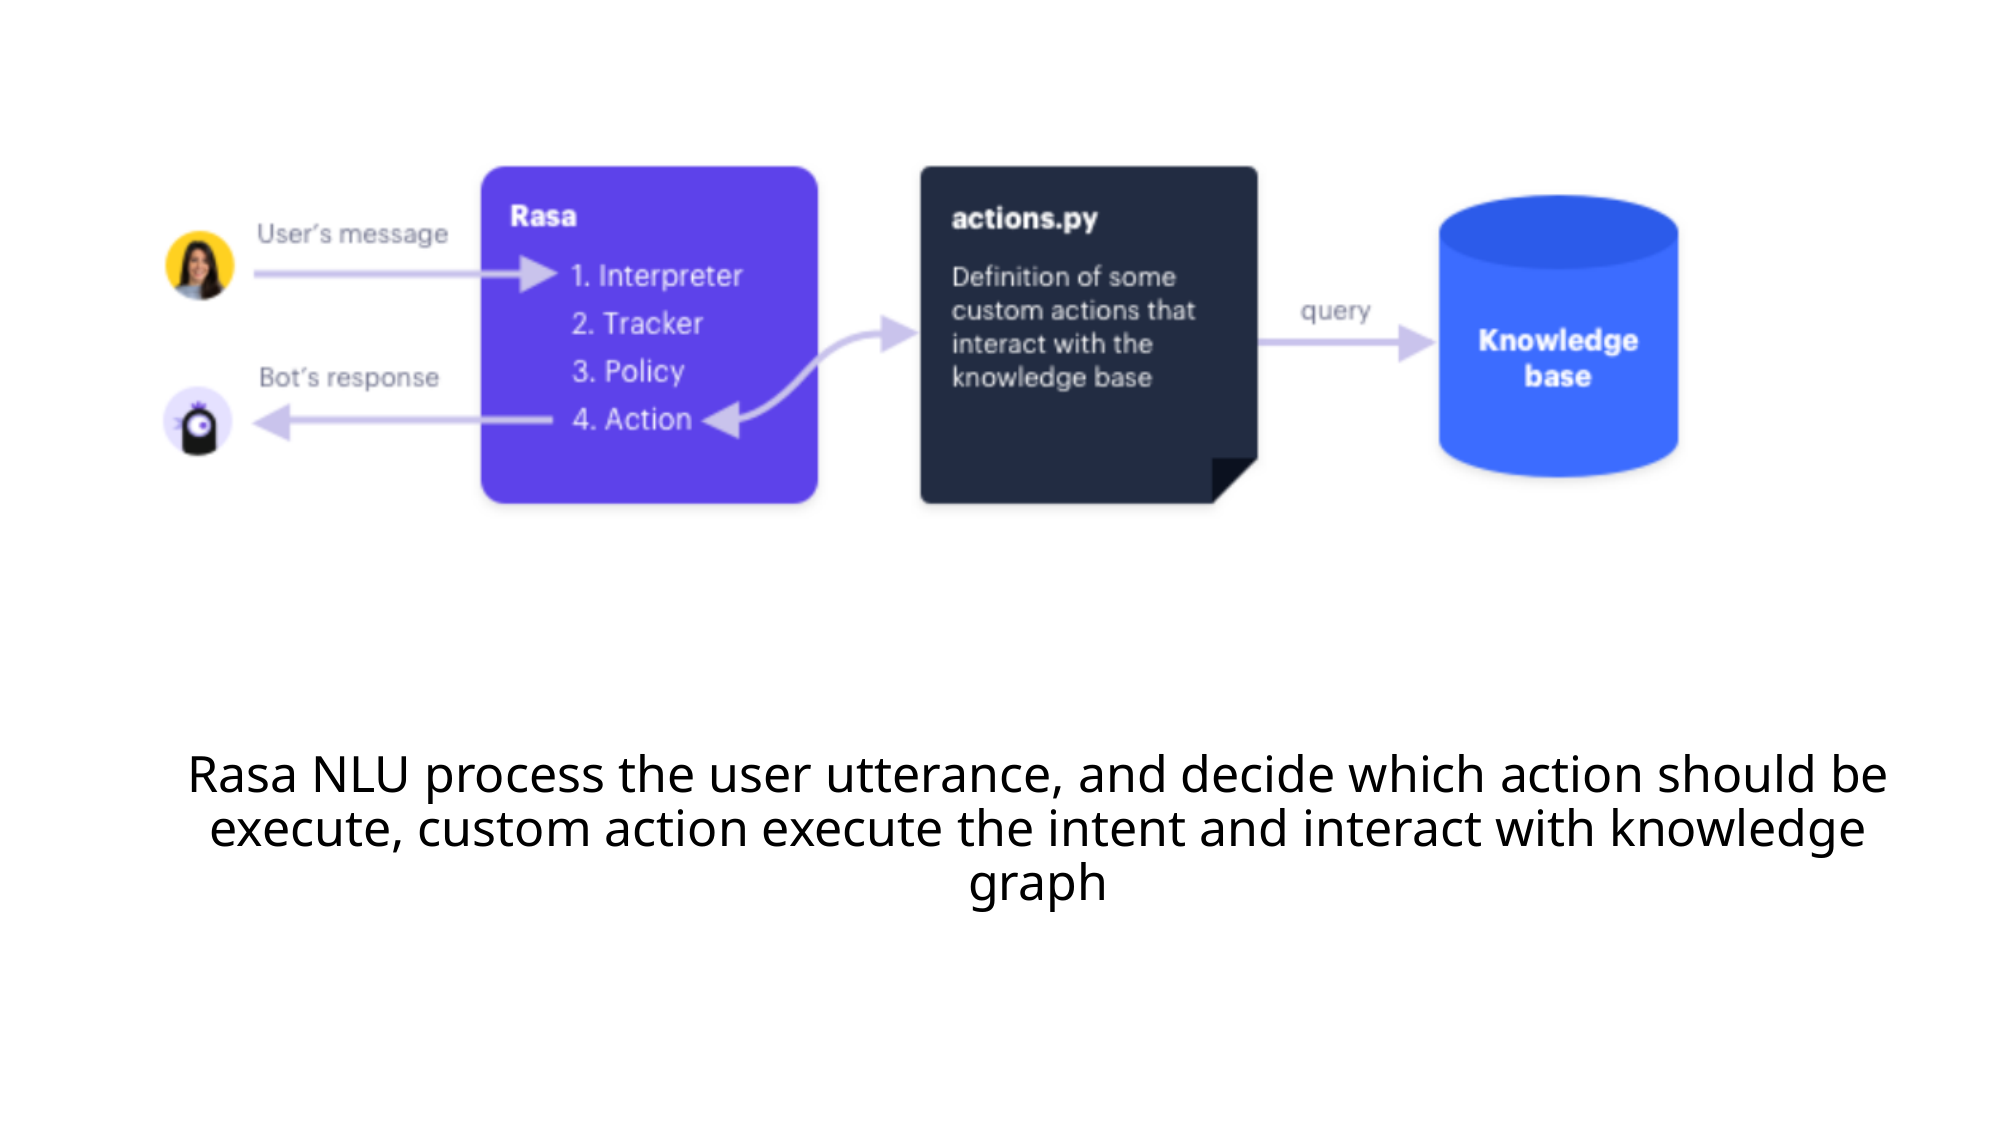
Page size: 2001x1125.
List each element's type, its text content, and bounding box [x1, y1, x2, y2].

picture [122, 110, 1794, 579]
text_box Rasa NLU process the user utterance, and decide which action should be execute, custom action execute the intent and interact with knowledge graph [166, 661, 1910, 1125]
